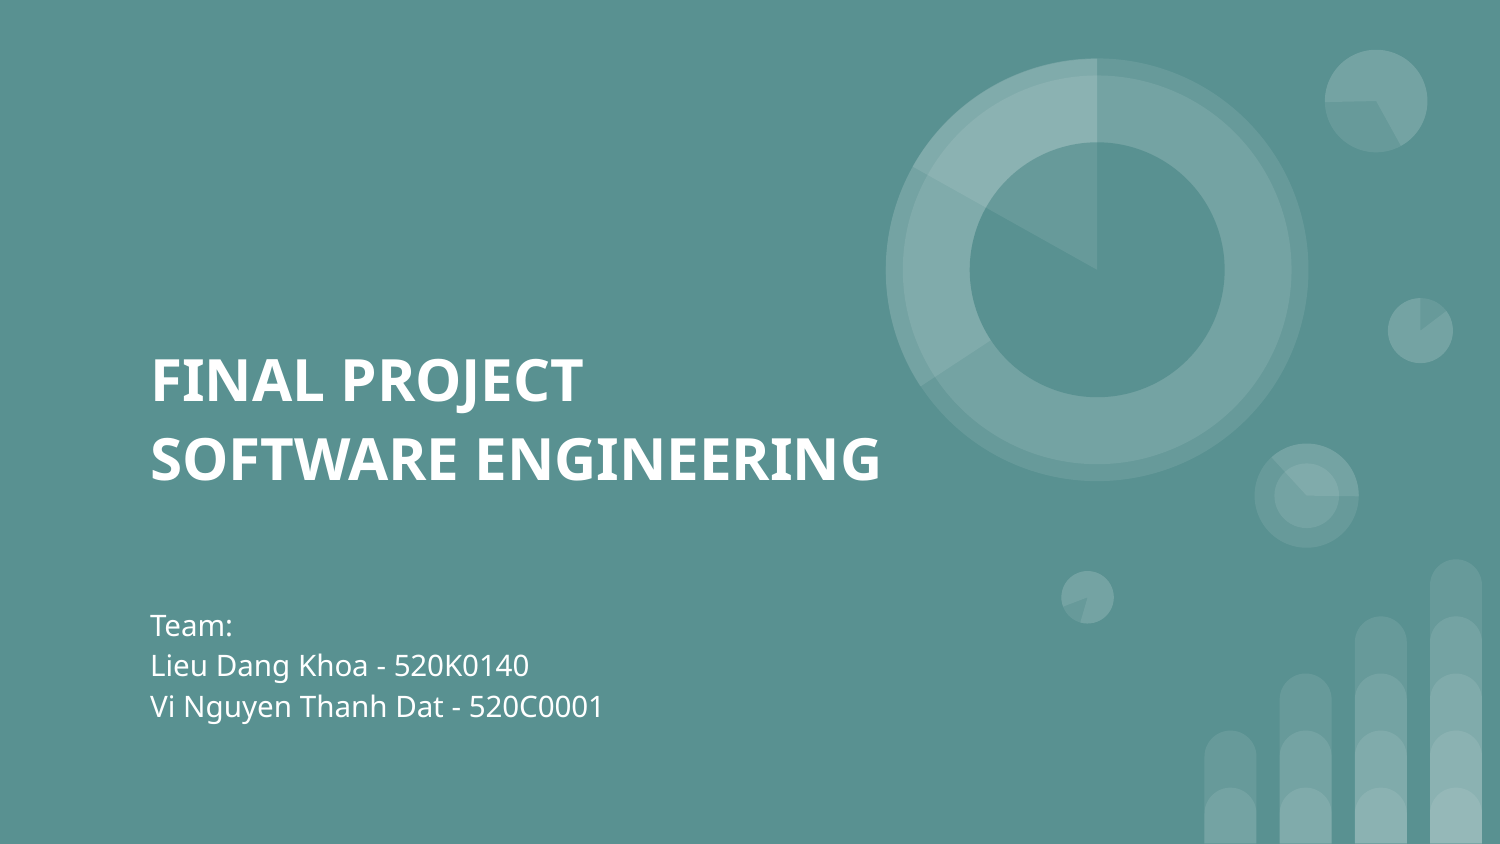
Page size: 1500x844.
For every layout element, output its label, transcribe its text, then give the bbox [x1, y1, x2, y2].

subtitle Team: Lieu Dang Khoa - 520K0140 Vi Nguyen Thanh Dat - 520C0001 [135, 589, 834, 742]
title FINAL PROJECT SOFTWARE ENGINEERING [135, 264, 918, 572]
